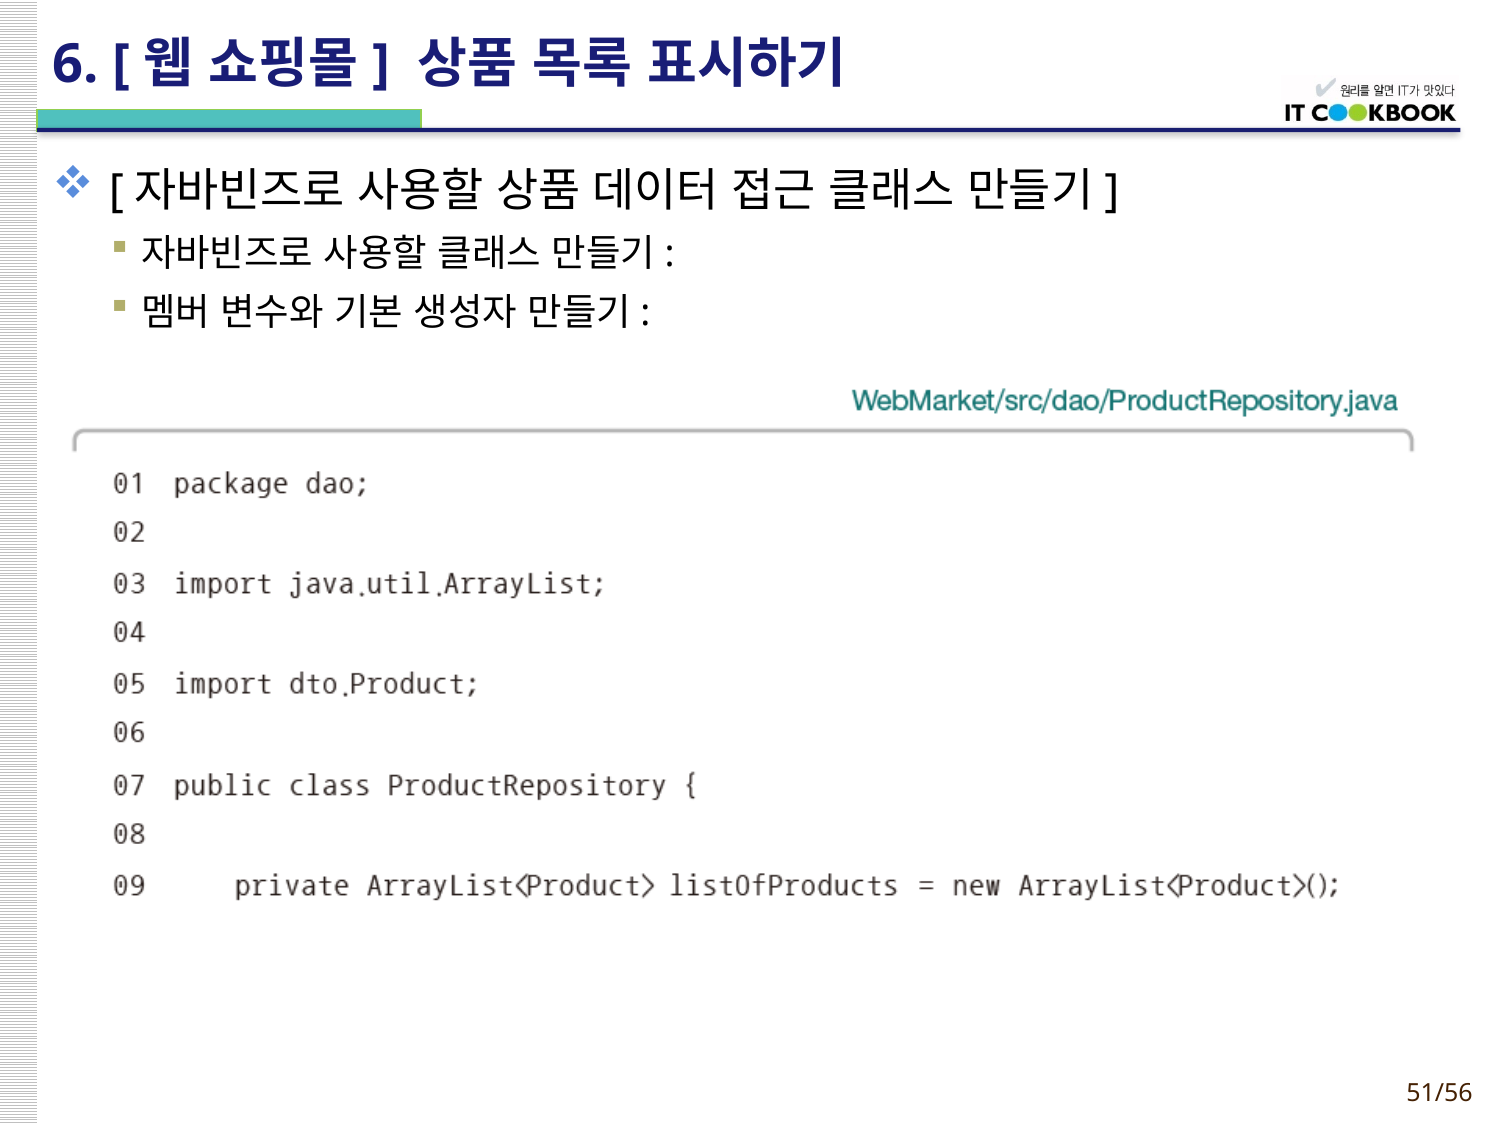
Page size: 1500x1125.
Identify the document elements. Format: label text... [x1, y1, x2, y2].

title 6. [웹 쇼핑몰] 상품 목록 표시하기 [37, 13, 1278, 109]
list [자바빈즈로 사용할 상품 데이터 접근 클래스 만들기] 자바빈즈로 사용할 클래스 만들기: 멤버 변수와 기본 생성자 만들기: [37, 152, 1463, 1091]
picture [1281, 75, 1459, 123]
picture [55, 373, 1424, 941]
